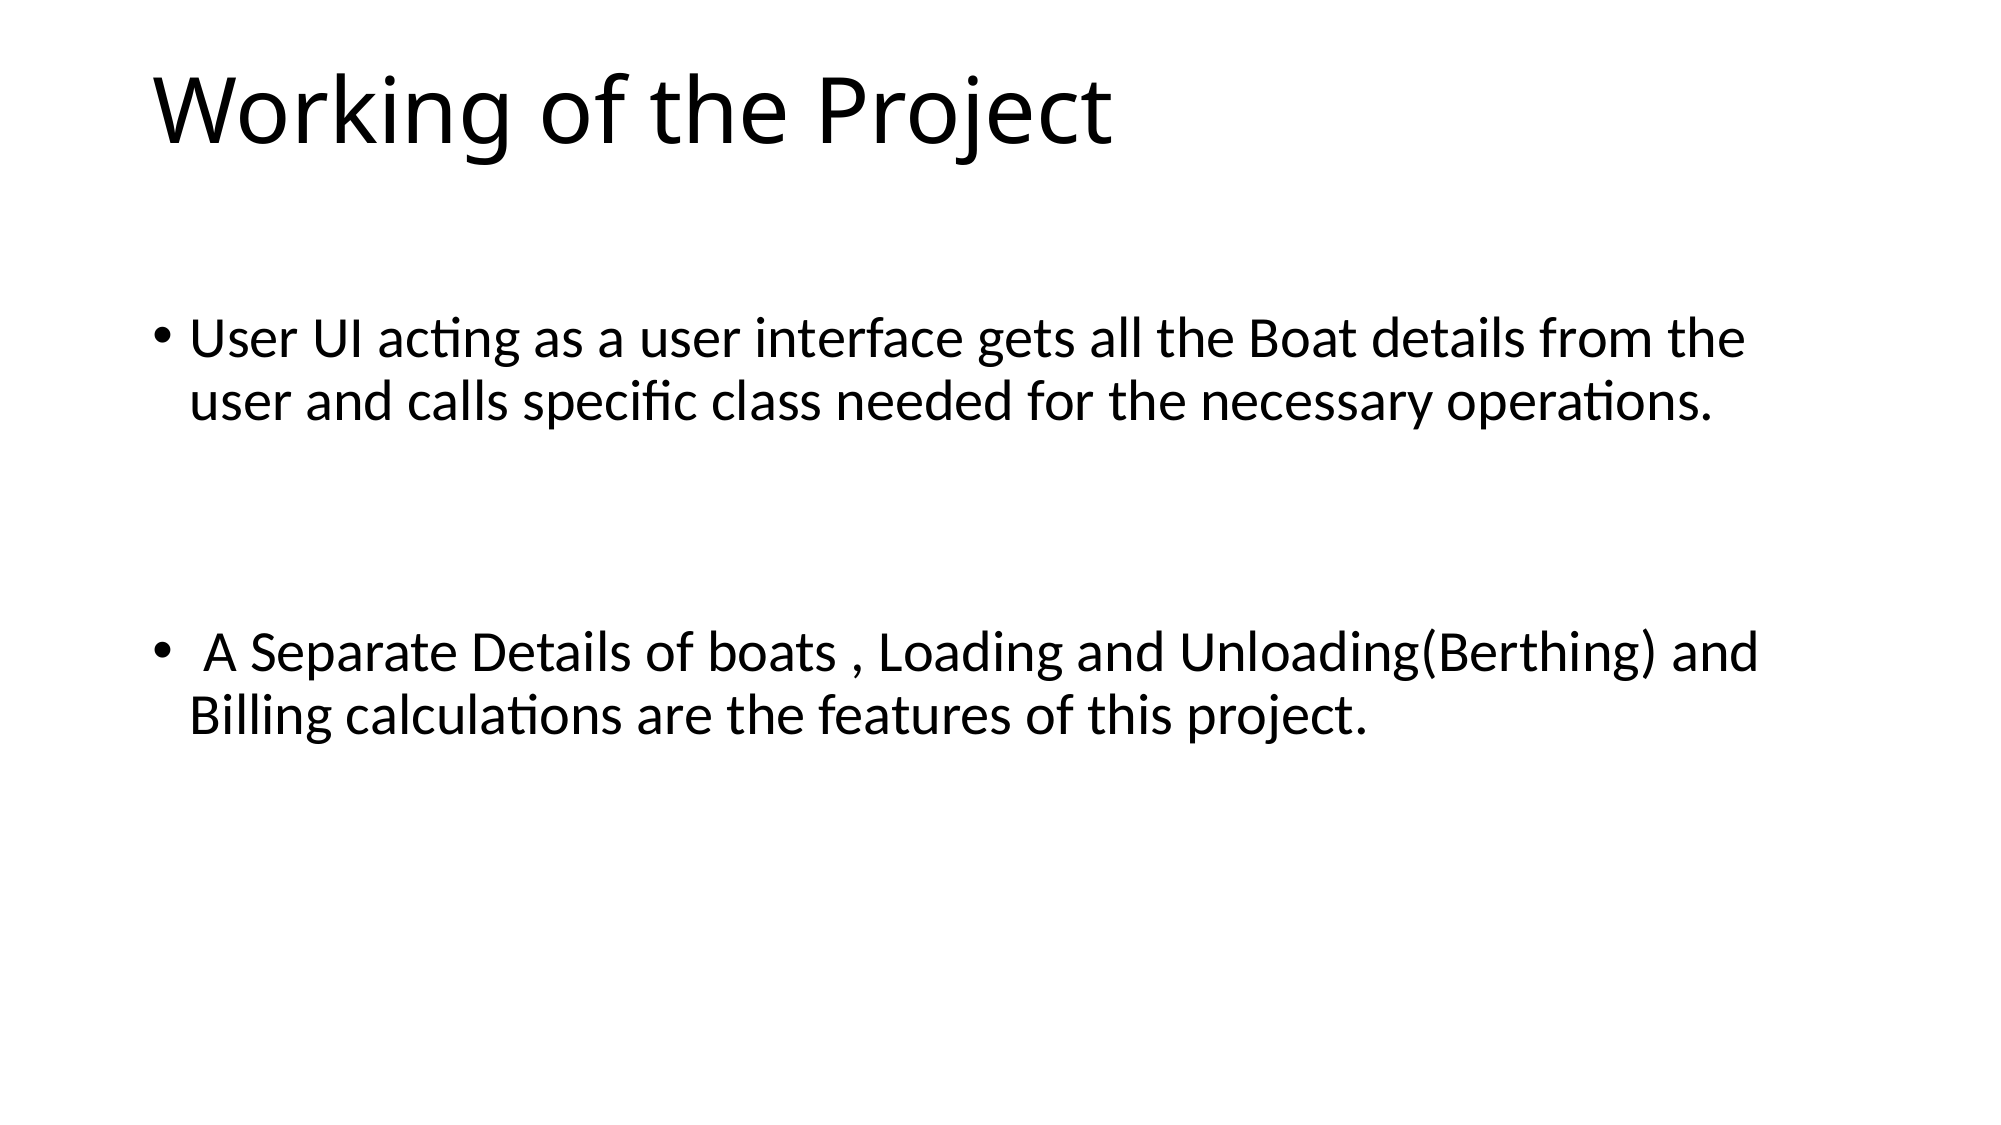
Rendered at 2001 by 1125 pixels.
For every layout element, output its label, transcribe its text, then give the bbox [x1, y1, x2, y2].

list User UI acting as a user interface gets all the Boat details from the user and calls specific class needed for the necessary operations. A Separate Details of boats , Loading and Unloading(Berthing) and Billing calculations are the features of this project. [137, 299, 1863, 1014]
title Working of the Project [137, 59, 1863, 278]
